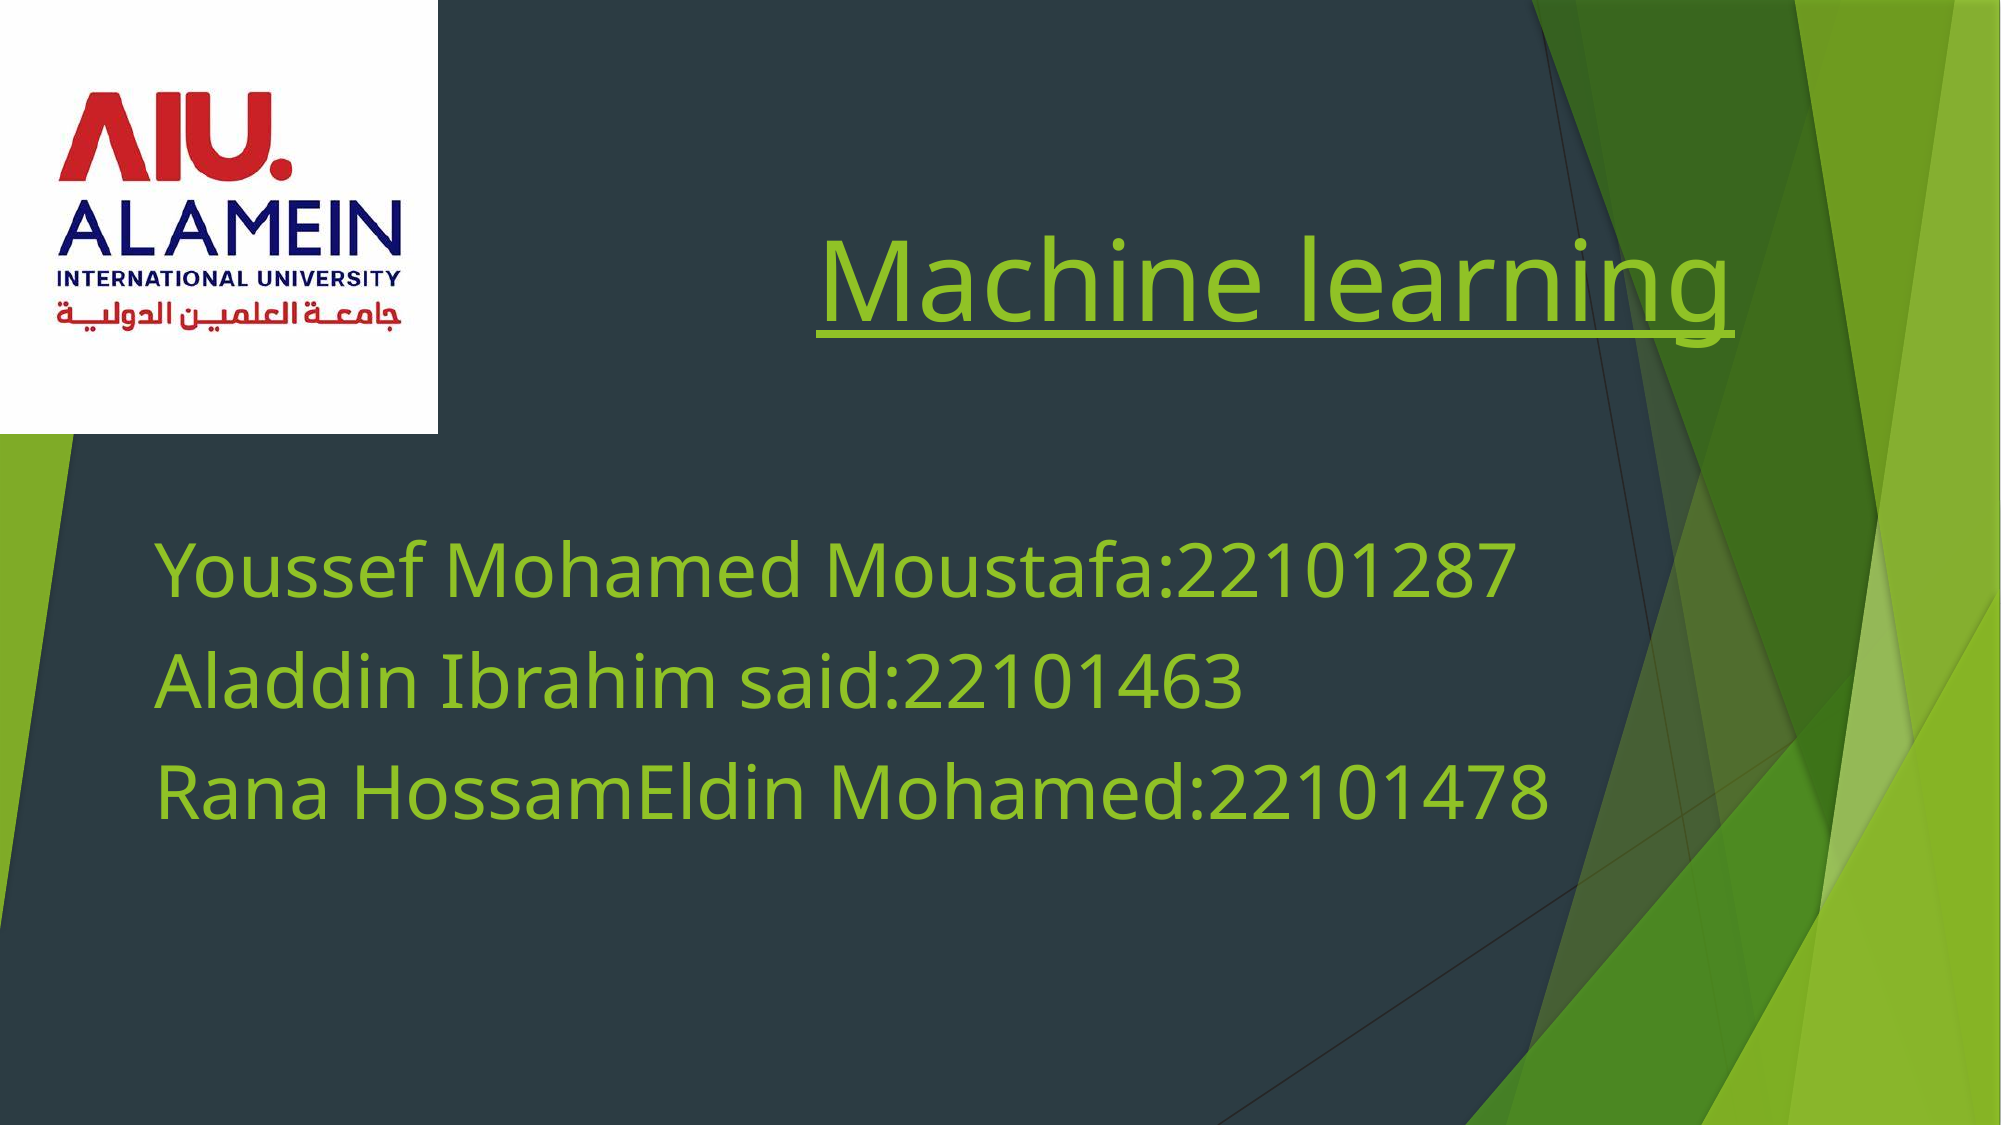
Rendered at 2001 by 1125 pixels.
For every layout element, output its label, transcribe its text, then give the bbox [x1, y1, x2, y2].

title Machine learning [443, 61, 1750, 352]
picture [0, 0, 438, 434]
subtitle Youssef Mohamed Moustafa:22101287 Aladdin Ibrahim said:22101463 Rana HossamEldin Mohamed:22101478 [139, 515, 1813, 1064]
